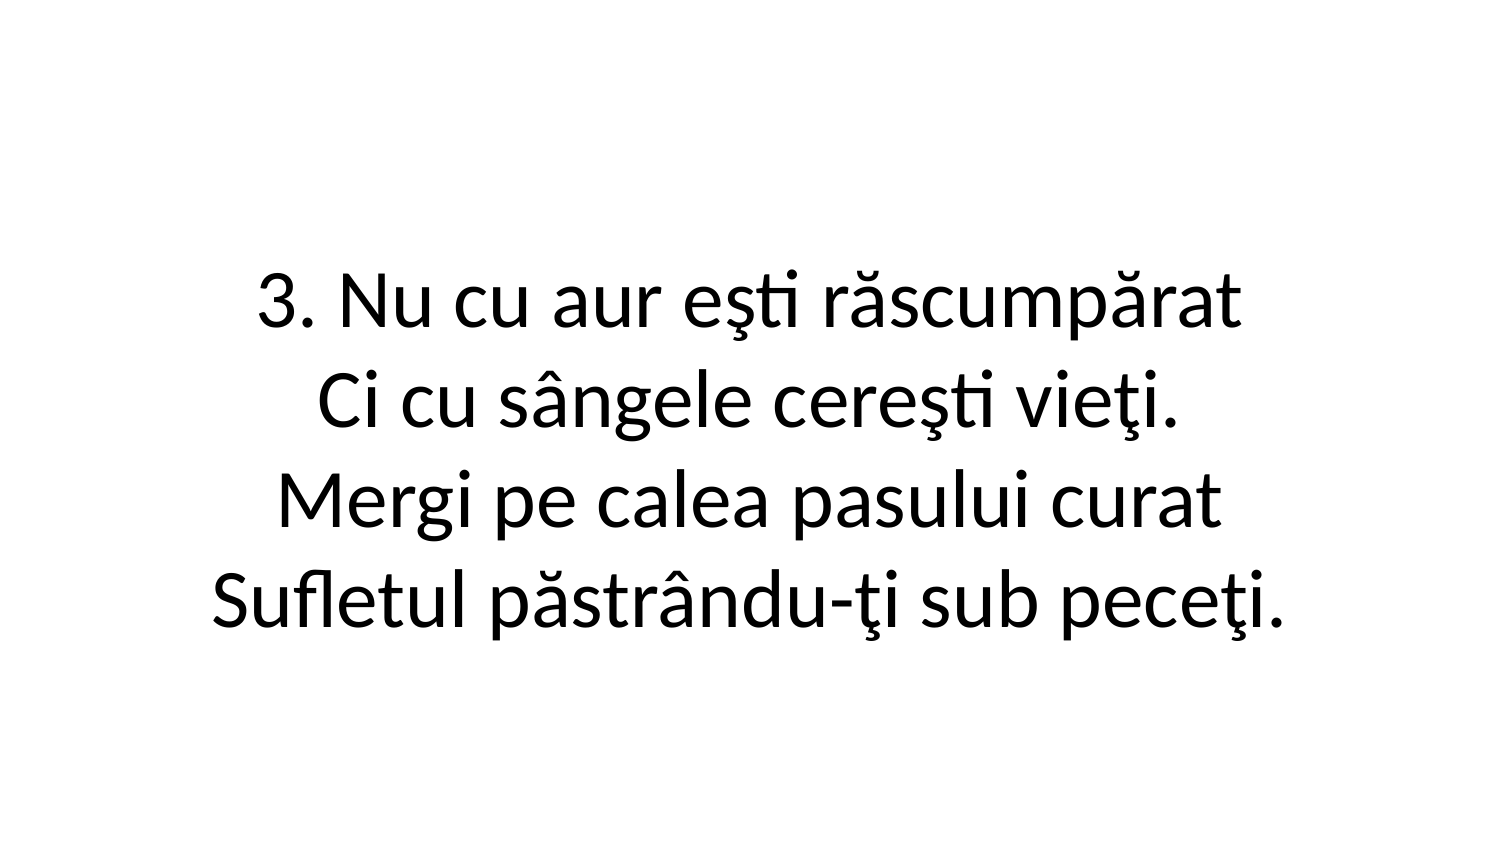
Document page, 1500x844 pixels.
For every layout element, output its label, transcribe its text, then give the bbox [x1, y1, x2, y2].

text_box 3. Nu cu aur eşti răscumpărat Ci cu sângele cereşti vieţi. Mergi pe calea pasului curat Sufletul păstrându-ţi sub peceţi. [196, 192, 1304, 652]
